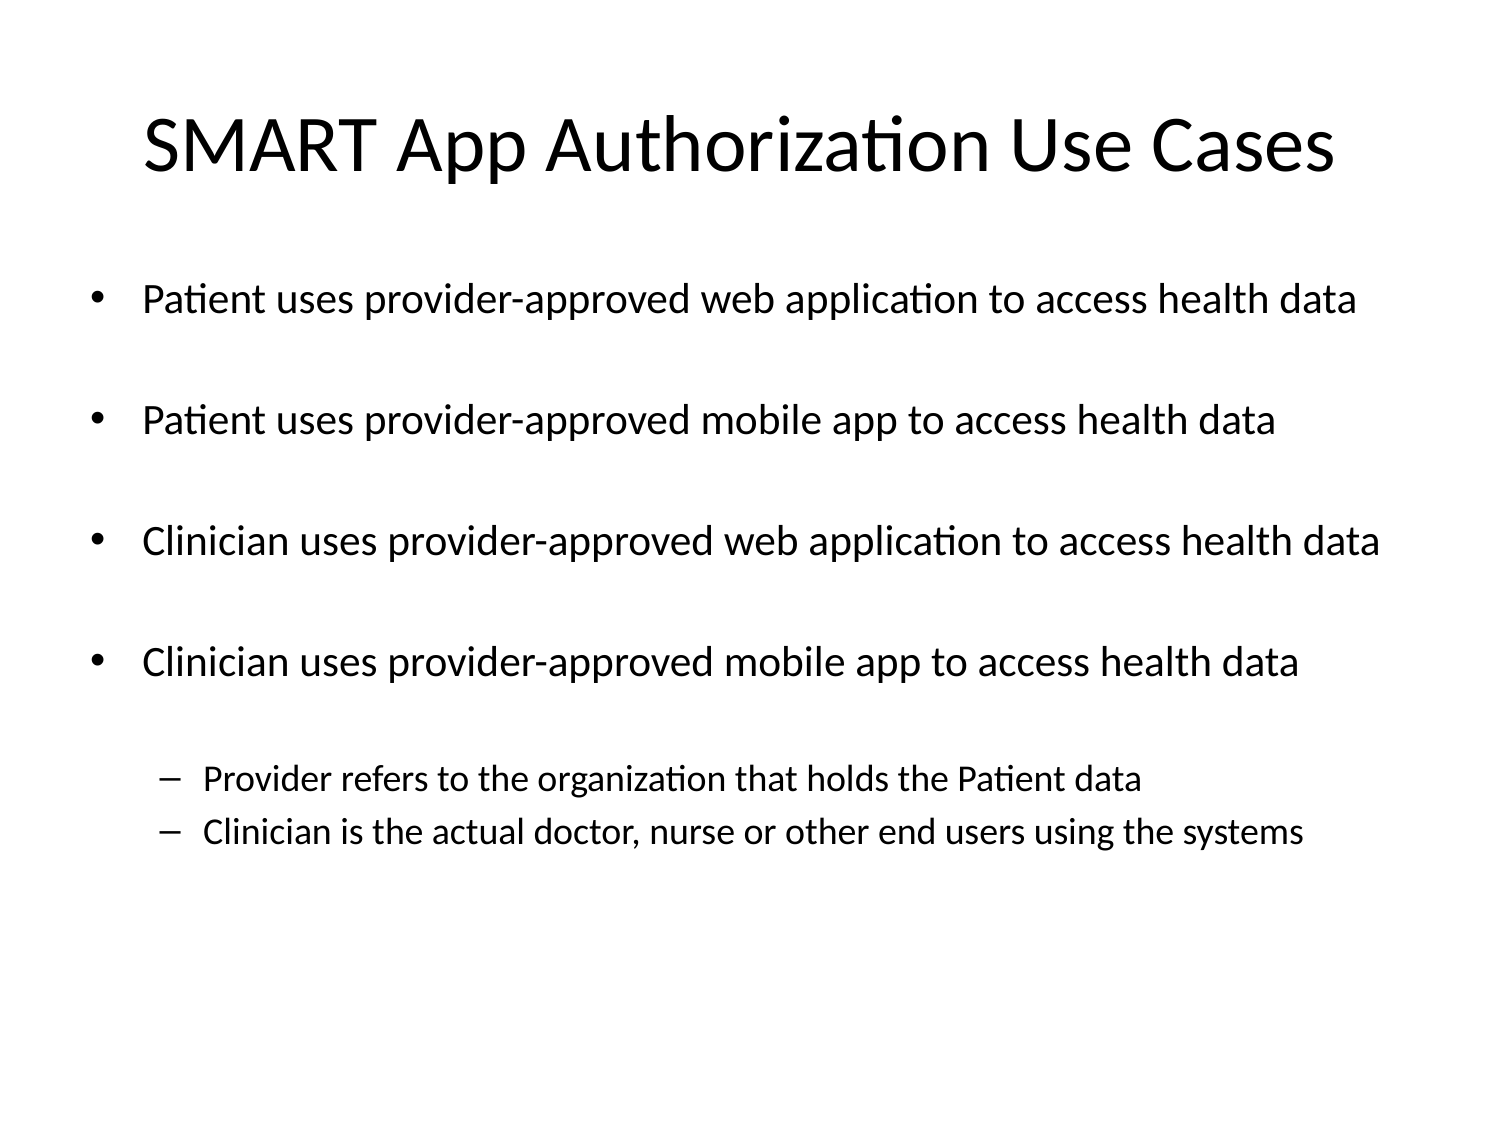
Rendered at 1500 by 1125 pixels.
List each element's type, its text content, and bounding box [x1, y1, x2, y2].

list Patient uses provider-approved web application to access health data Patient uses provider-approved mobile app to access health data Clinician uses provider-approved web application to access health data Clinician uses provider-approved mobile app to access health data Provider refers to the organization that holds the Patient data Clinician is the actual doctor, nurse or other end users using the systems [75, 262, 1425, 1005]
title SMART App Authorization Use Cases [75, 45, 1425, 233]
